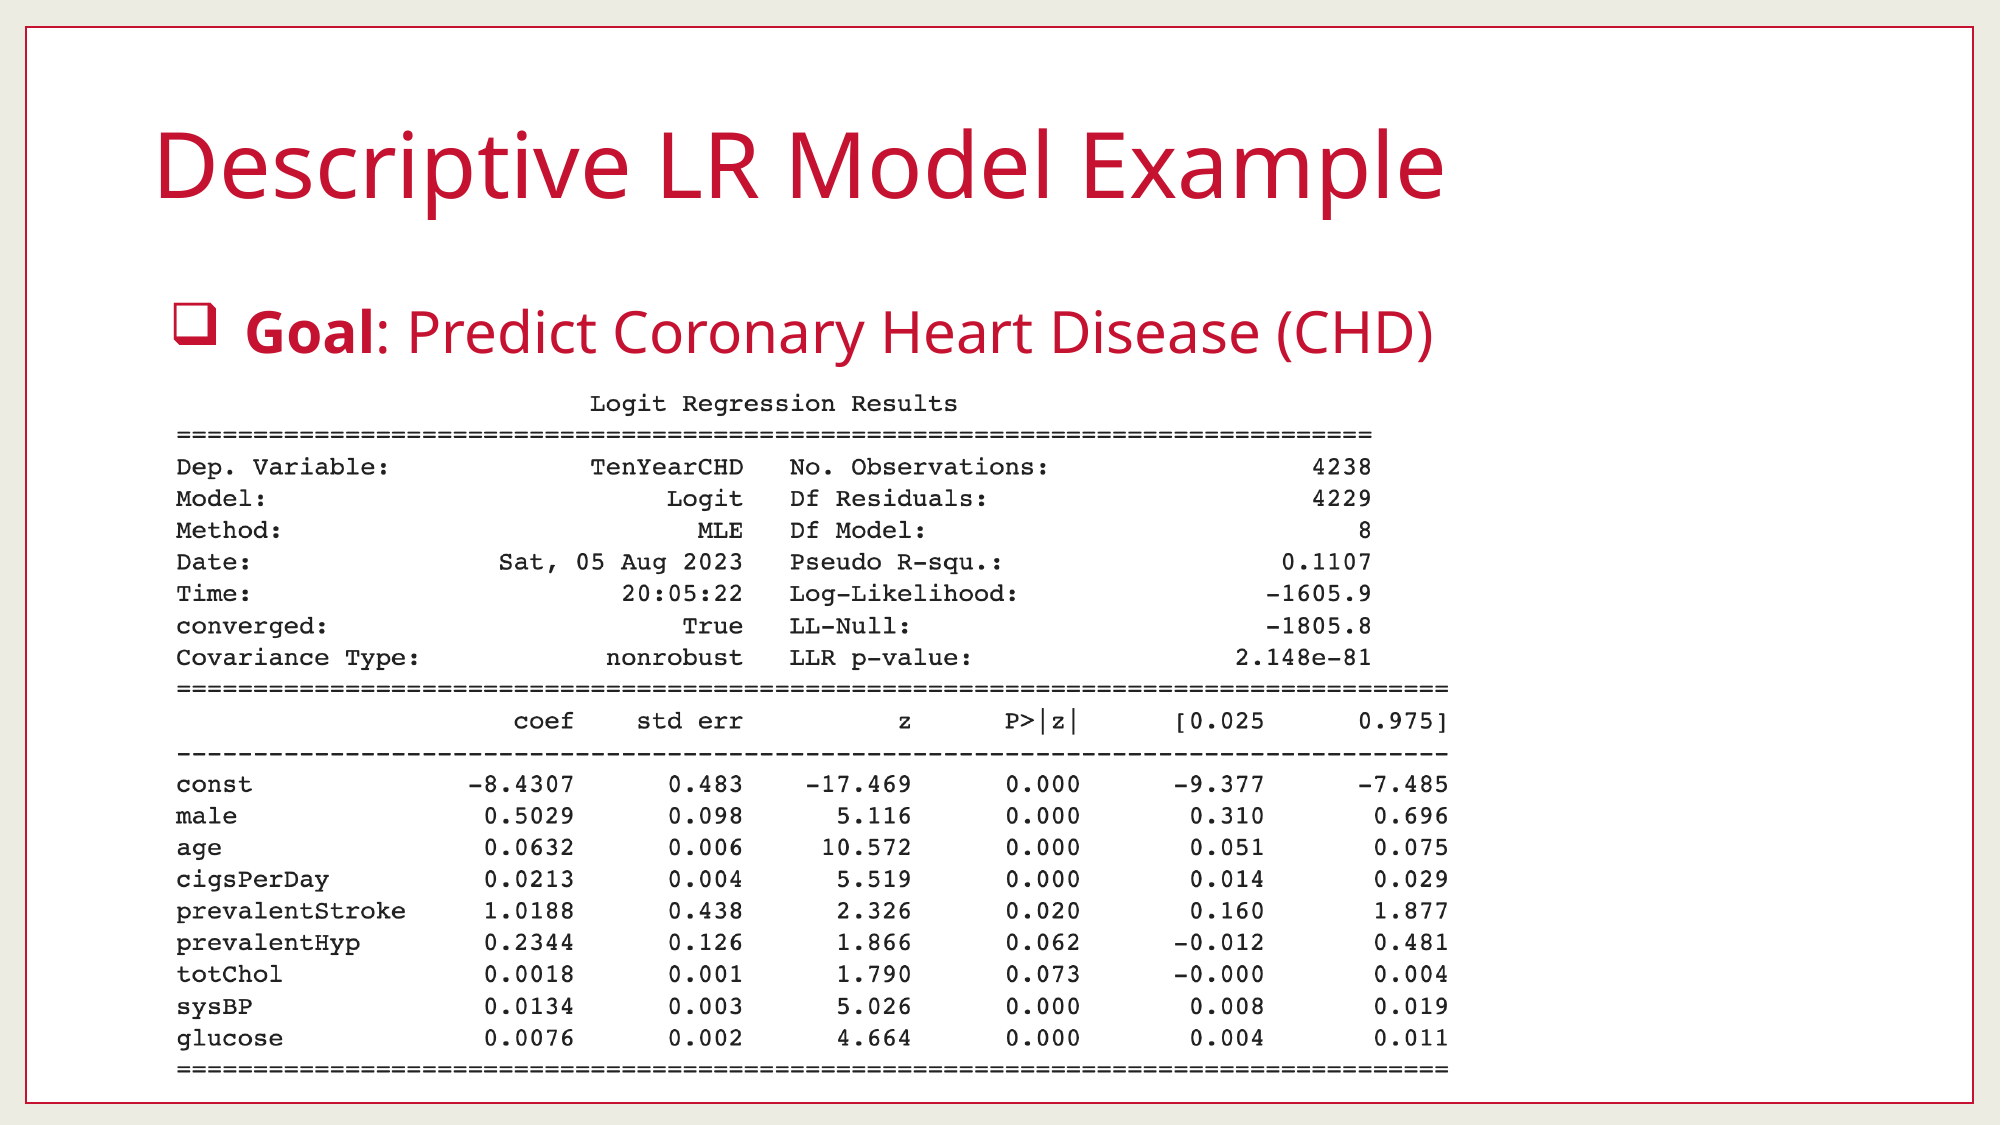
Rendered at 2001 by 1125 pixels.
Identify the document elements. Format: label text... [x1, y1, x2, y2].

title Descriptive LR Model Example [137, 59, 1945, 278]
list Goal: Predict Coronary Heart Disease (CHD) [154, 296, 1972, 1010]
picture [158, 373, 1485, 1088]
